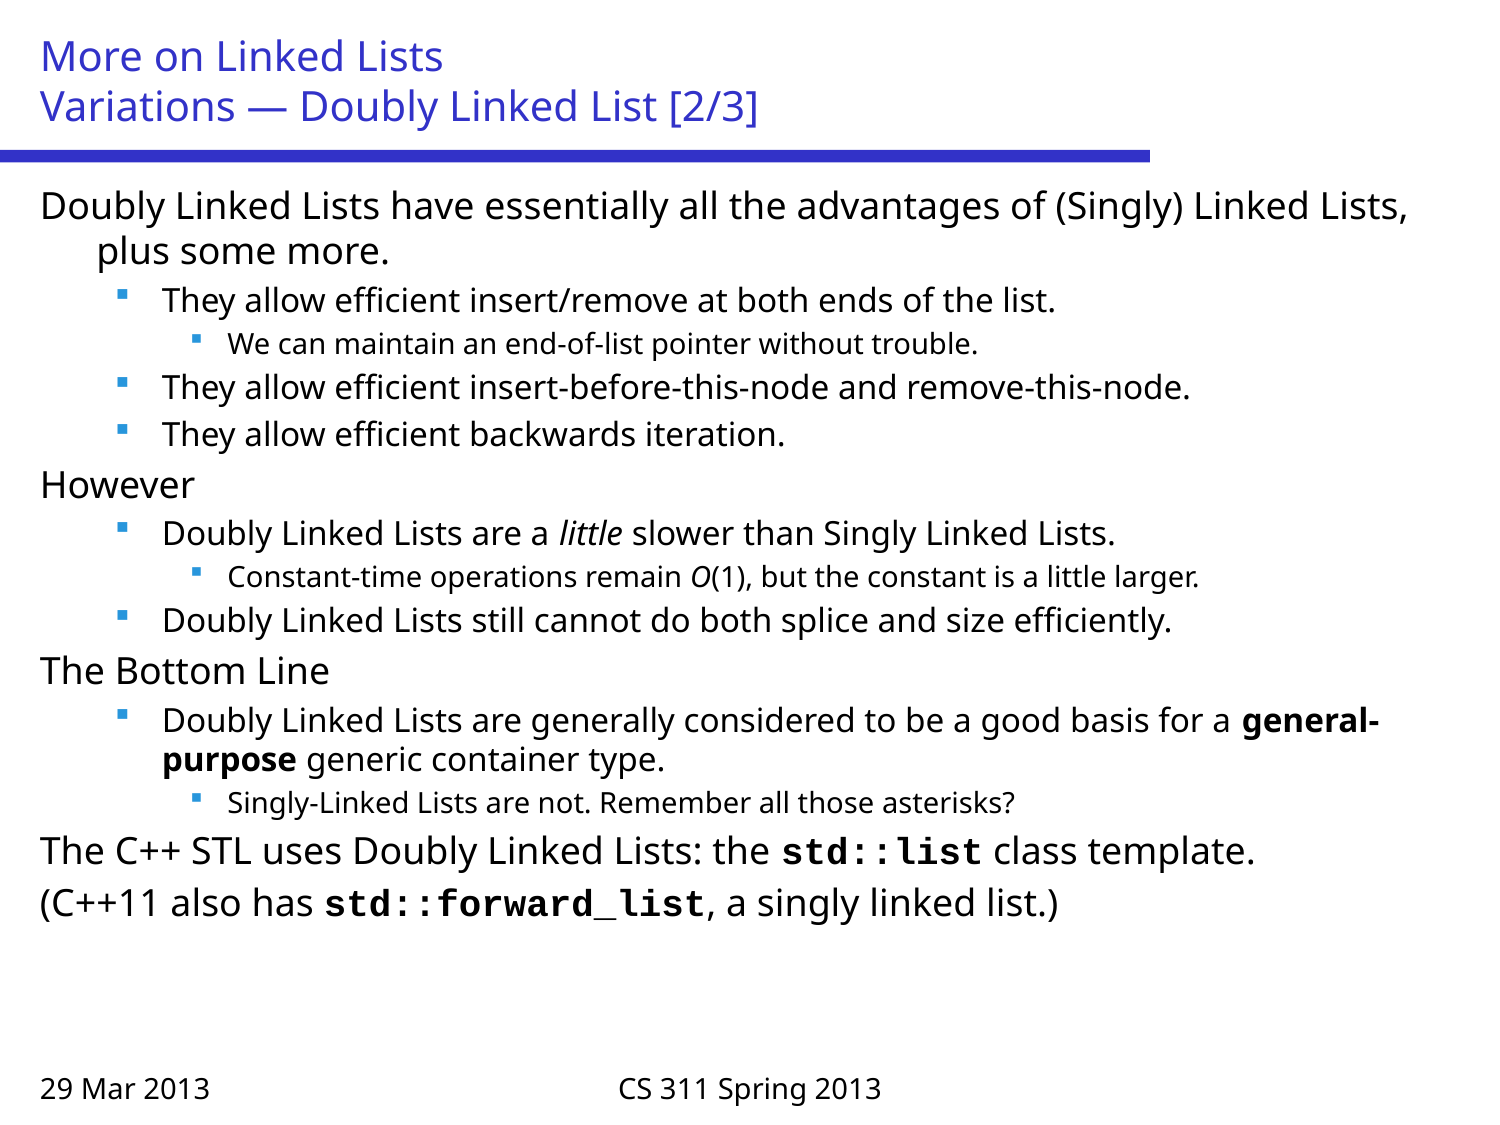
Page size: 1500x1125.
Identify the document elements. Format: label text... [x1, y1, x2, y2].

title More on Linked Lists Variations — Doubly Linked List [2/3] [24, 24, 1475, 138]
footer CS 311 Spring 2013 [387, 1062, 1113, 1113]
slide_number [24, 1062, 375, 1113]
list Doubly Linked Lists have essentially all the advantages of (Singly) Linked Lists, plus some more. They allow efficient insert/remove at both ends of the list. We can maintain an end-of-list pointer without trouble. They allow efficient insert-before-this-node and remove-this-node. They allow efficient backwards iteration. However Doubly Linked Lists are a little slower than Singly Linked Lists. Constant-time operations remain O(1), but the constant is a little larger. Doubly Linked Lists still cannot do both splice and size efficiently. The Bottom Line Doubly Linked Lists are generally considered to be a good basis for a general-purpose generic container type. Singly-Linked Lists are not. Remember all those asterisks? The C++ STL uses Doubly Linked Lists: the std::list class template. (C++11 also has std::forward_list, a singly linked list.) [24, 174, 1475, 1050]
